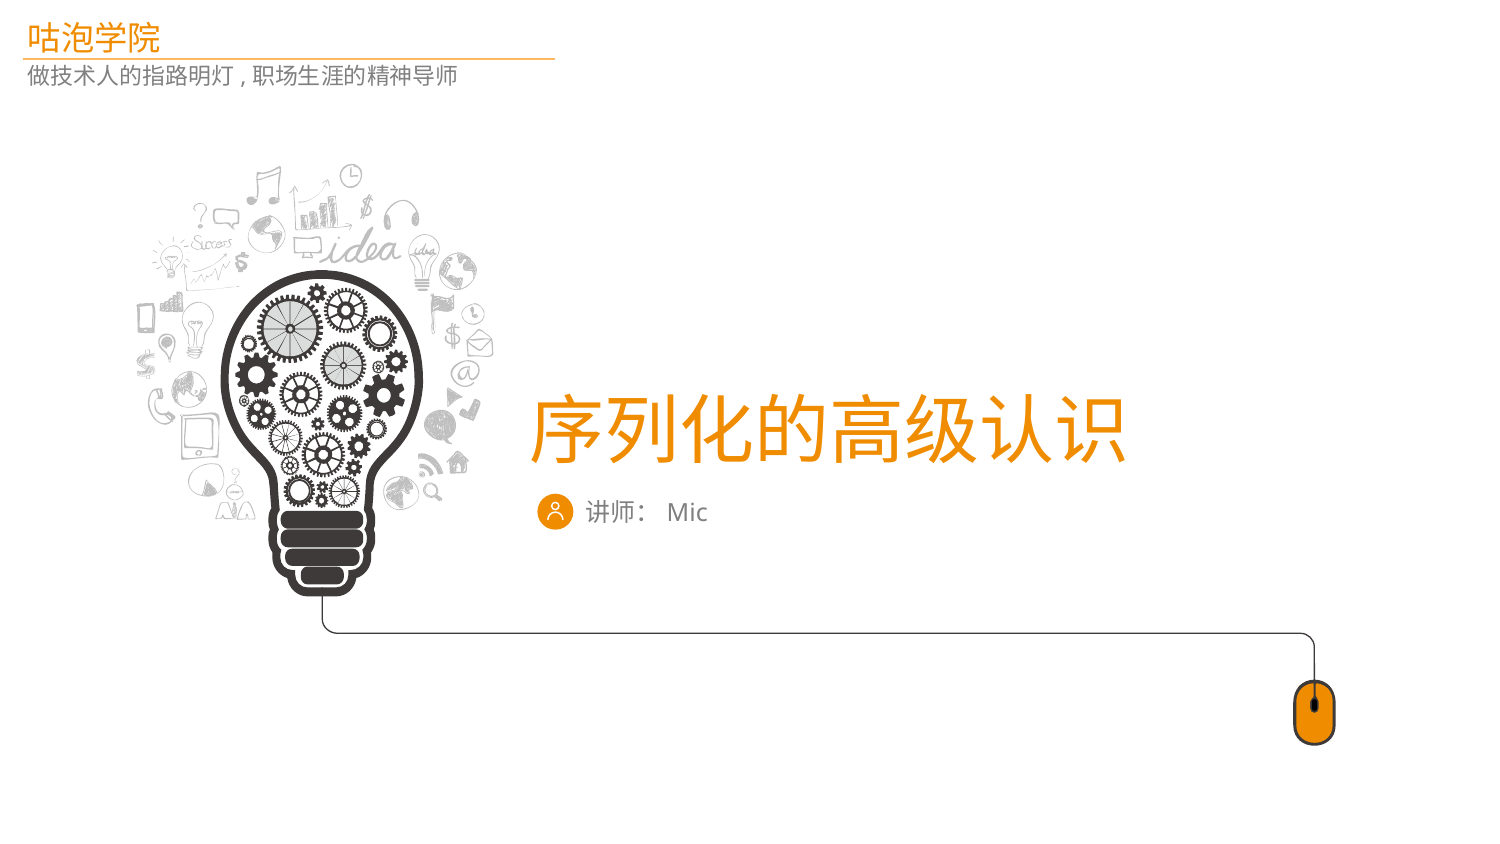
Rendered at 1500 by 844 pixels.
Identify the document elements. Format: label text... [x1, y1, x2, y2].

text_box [1292, 679, 1336, 746]
text_box 做技术人的指路明灯,职场生涯的精神导师 [13, 53, 806, 96]
text_box 咕泡学院 [13, 9, 900, 65]
text_box 序列化的高级认识 [514, 375, 1401, 480]
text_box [537, 488, 849, 535]
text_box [322, 587, 1315, 697]
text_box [135, 161, 495, 597]
